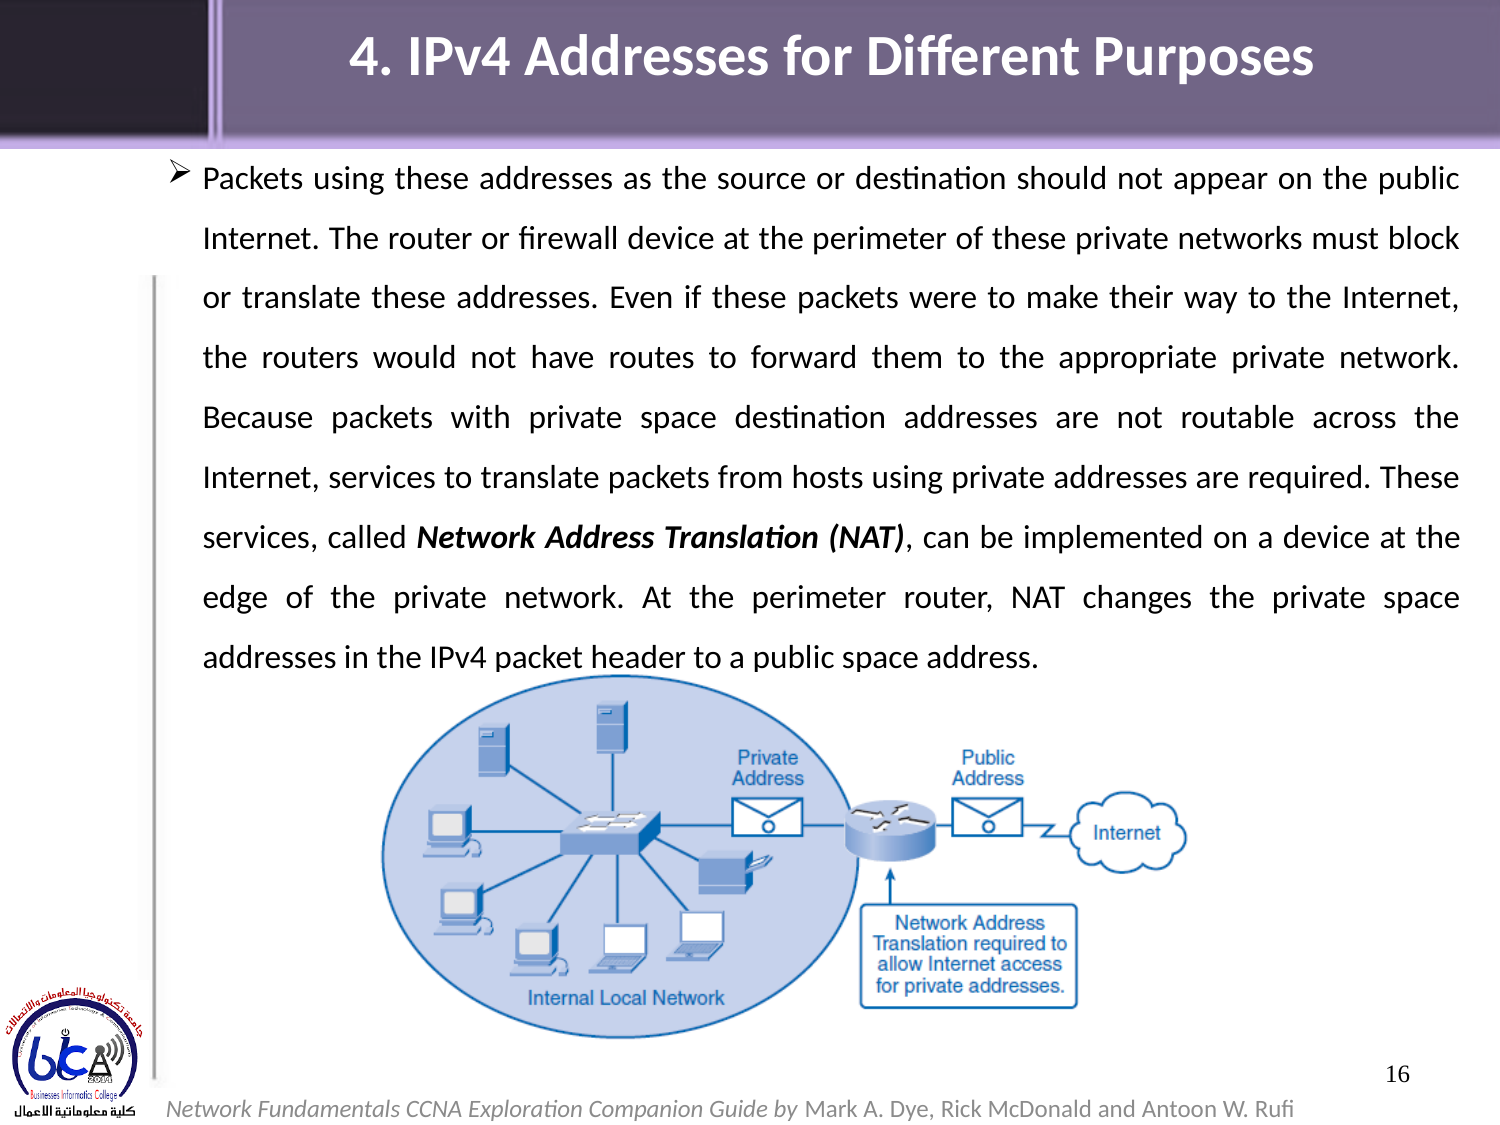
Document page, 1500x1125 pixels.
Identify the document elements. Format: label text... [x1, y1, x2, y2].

picture [327, 672, 1219, 1087]
picture [0, 275, 179, 1125]
text_box Packets using these addresses as the source or destination should not appear on the public Internet. The router or firewall device at the perimeter of these private networks must block or translate these addresses. Even if these packets were to make their way to the Internet, the routers would not have routes to forward them to the appropriate private network. Because packets with private space destination addresses are not routable across the Internet, services to translate packets from hosts using private addresses are required. These services, called Network Address Translation (NAT), can be implemented on a device at the edge of the private network. At the perimeter router, NAT changes the private space addresses in the IPv4 packet header to a public space address. [152, 158, 1477, 683]
slide_number 16 [1223, 1042, 1425, 1078]
text_box 4. IPv4 Addresses for Different Purposes [245, 158, 1420, 245]
picture [0, 0, 1500, 149]
footer Network Fundamentals CCNA Exploration Companion Guide by Mark A. Dye, Rick McDonald and Antoon W. Rufi [153, 1078, 1487, 1125]
